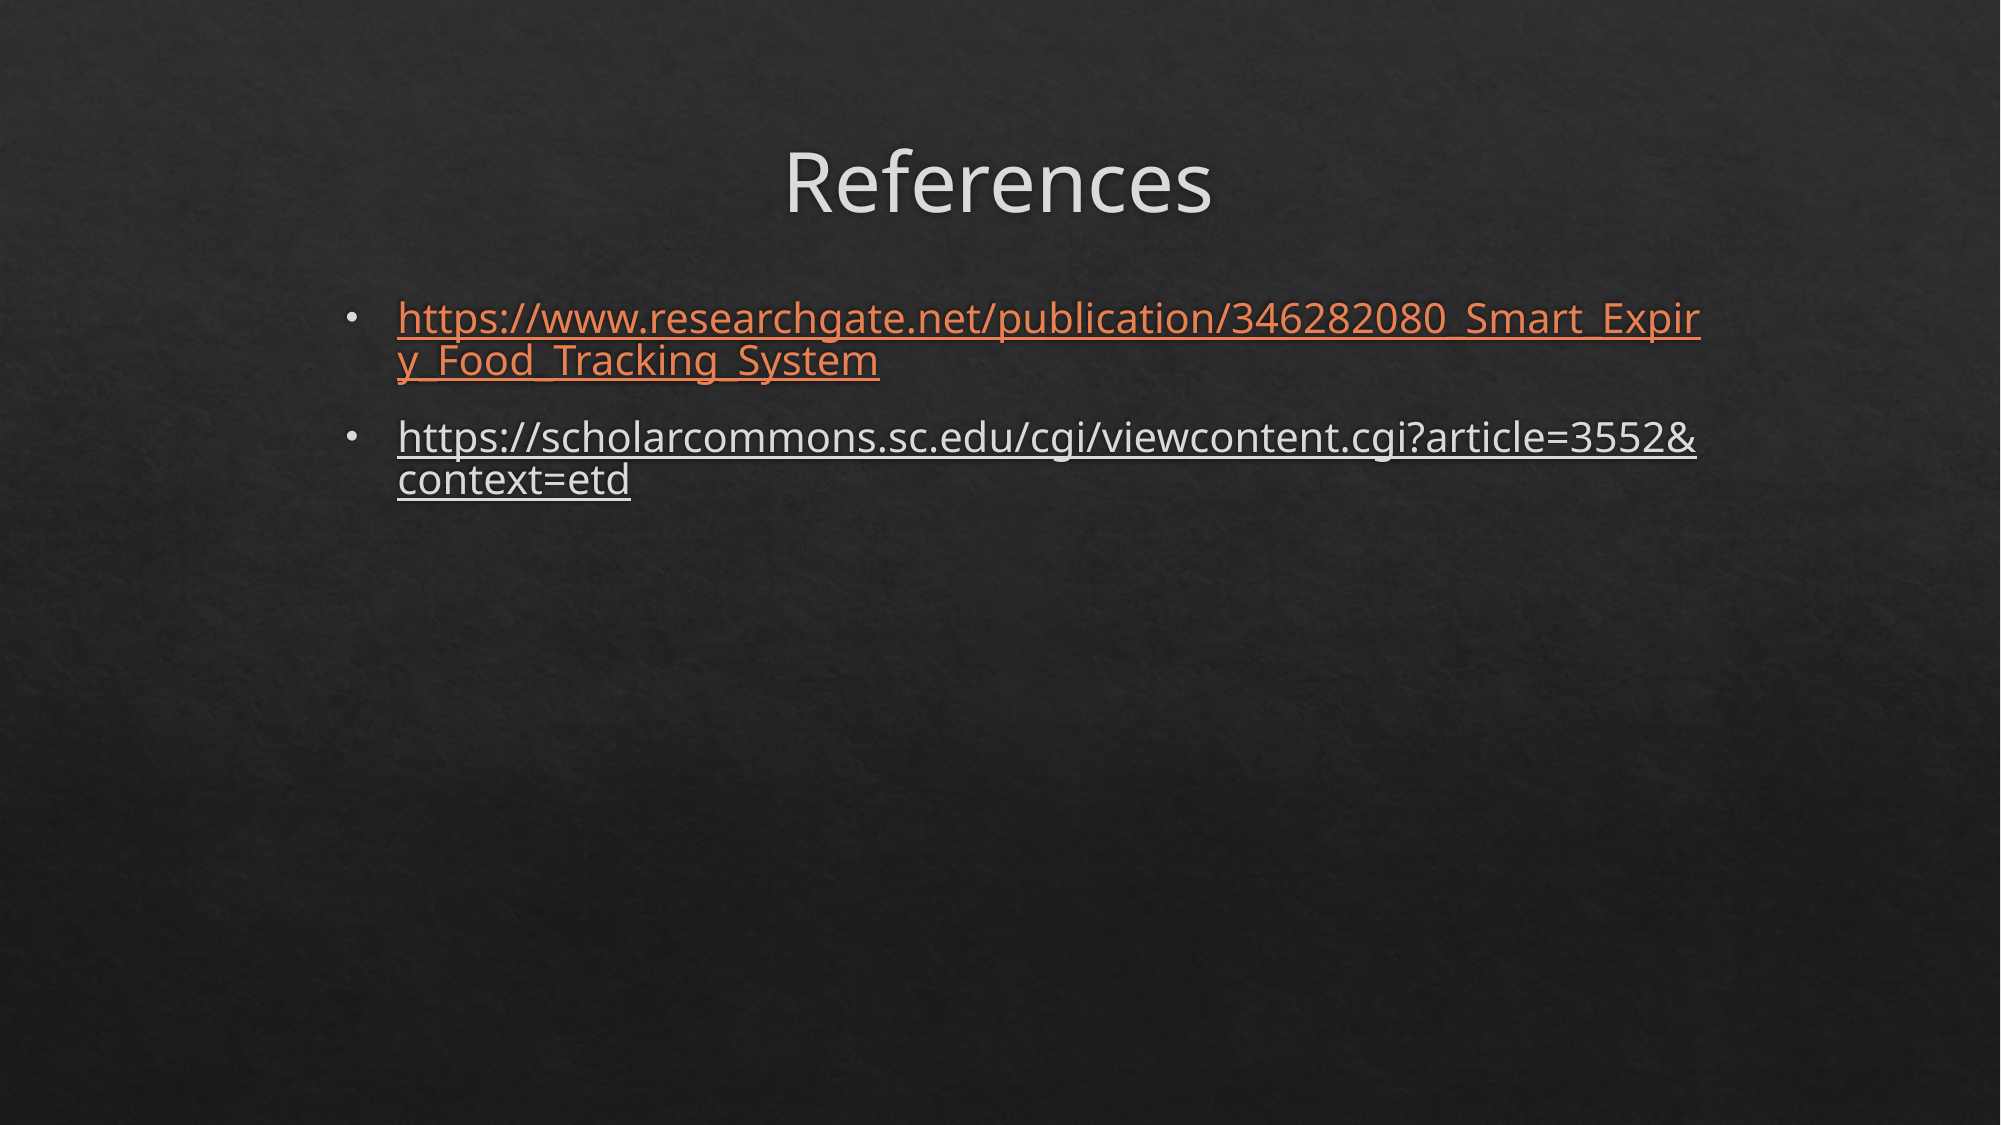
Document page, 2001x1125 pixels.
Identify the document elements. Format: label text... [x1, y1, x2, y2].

list https://www.researchgate.net/publication/346282080_Smart_Expiry_Food_Tracking_System https://scholarcommons.sc.edu/cgi/viewcontent.cgi?article=3552&context=etd [326, 284, 1722, 950]
title References [149, 99, 1849, 260]
